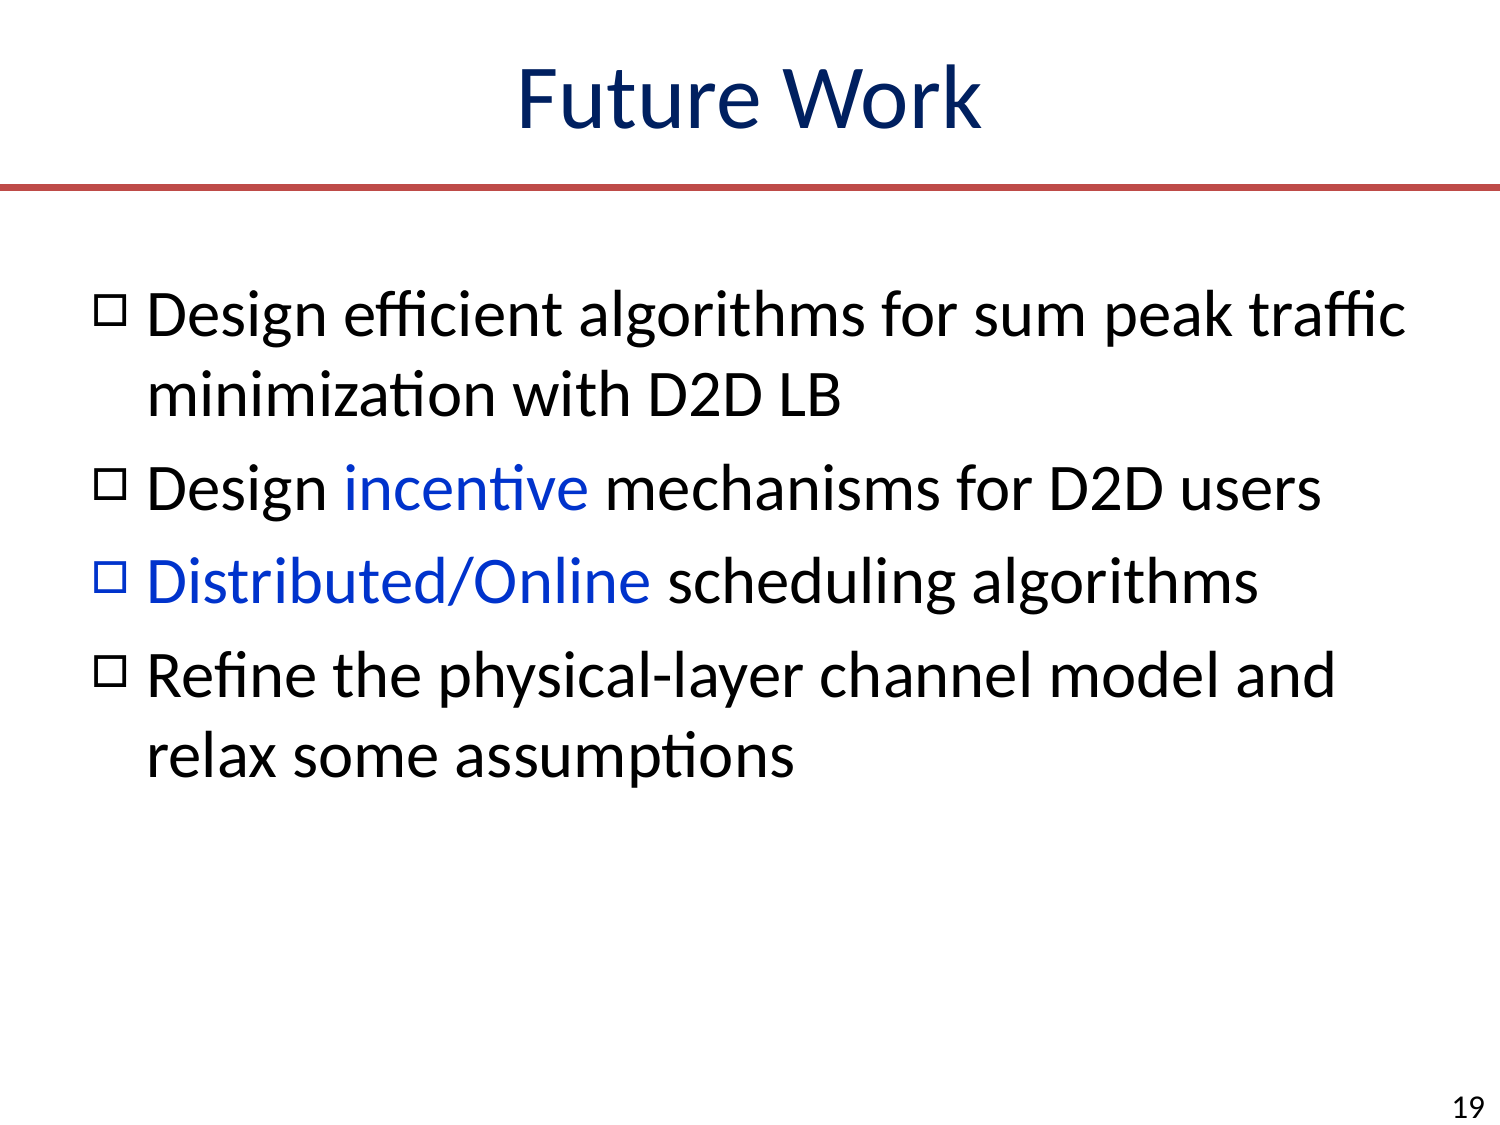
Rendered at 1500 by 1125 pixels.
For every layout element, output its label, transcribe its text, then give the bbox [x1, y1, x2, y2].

title Future Work [0, 0, 1500, 184]
slide_number 19 [1149, 1084, 1500, 1125]
list Design efficient algorithms for sum peak traffic minimization with D2D LB Design incentive mechanisms for D2D users Distributed/Online scheduling algorithms Refine the physical-layer channel model and relax some assumptions [75, 262, 1425, 1005]
